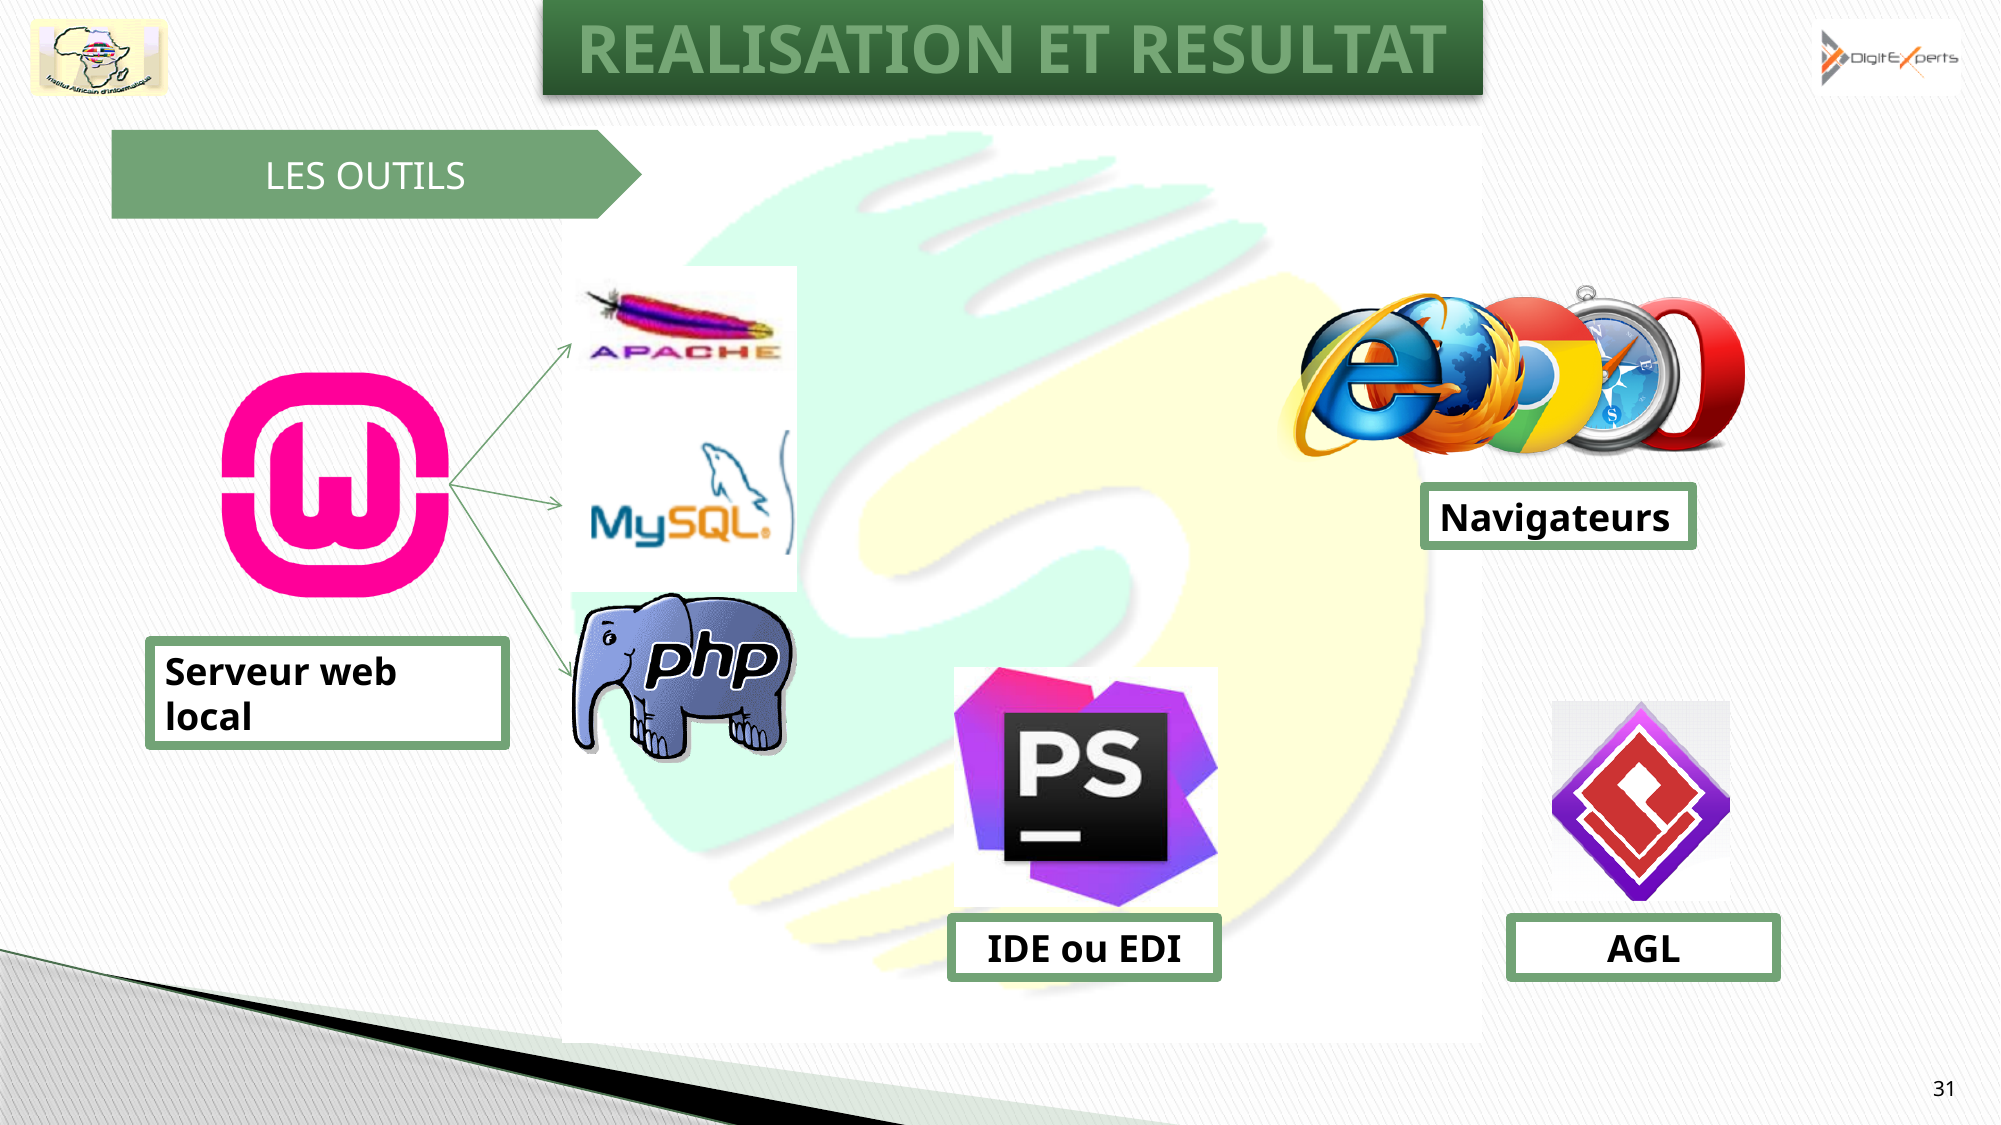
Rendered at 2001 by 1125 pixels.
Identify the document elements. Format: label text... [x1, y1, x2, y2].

slide_number 31 [1891, 1051, 1972, 1112]
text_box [449, 343, 572, 485]
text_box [456, 496, 563, 507]
picture [219, 369, 450, 600]
picture [30, 18, 169, 97]
picture [1811, 18, 1962, 97]
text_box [951, 667, 1218, 979]
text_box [1273, 278, 1749, 547]
text_box Serveur web local [145, 636, 510, 750]
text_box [449, 495, 572, 678]
text_box LES OUTILS [107, 125, 599, 224]
text_box REALISATION ET RESULTAT [542, 0, 1483, 95]
picture [562, 126, 1483, 1043]
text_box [1510, 701, 1777, 979]
